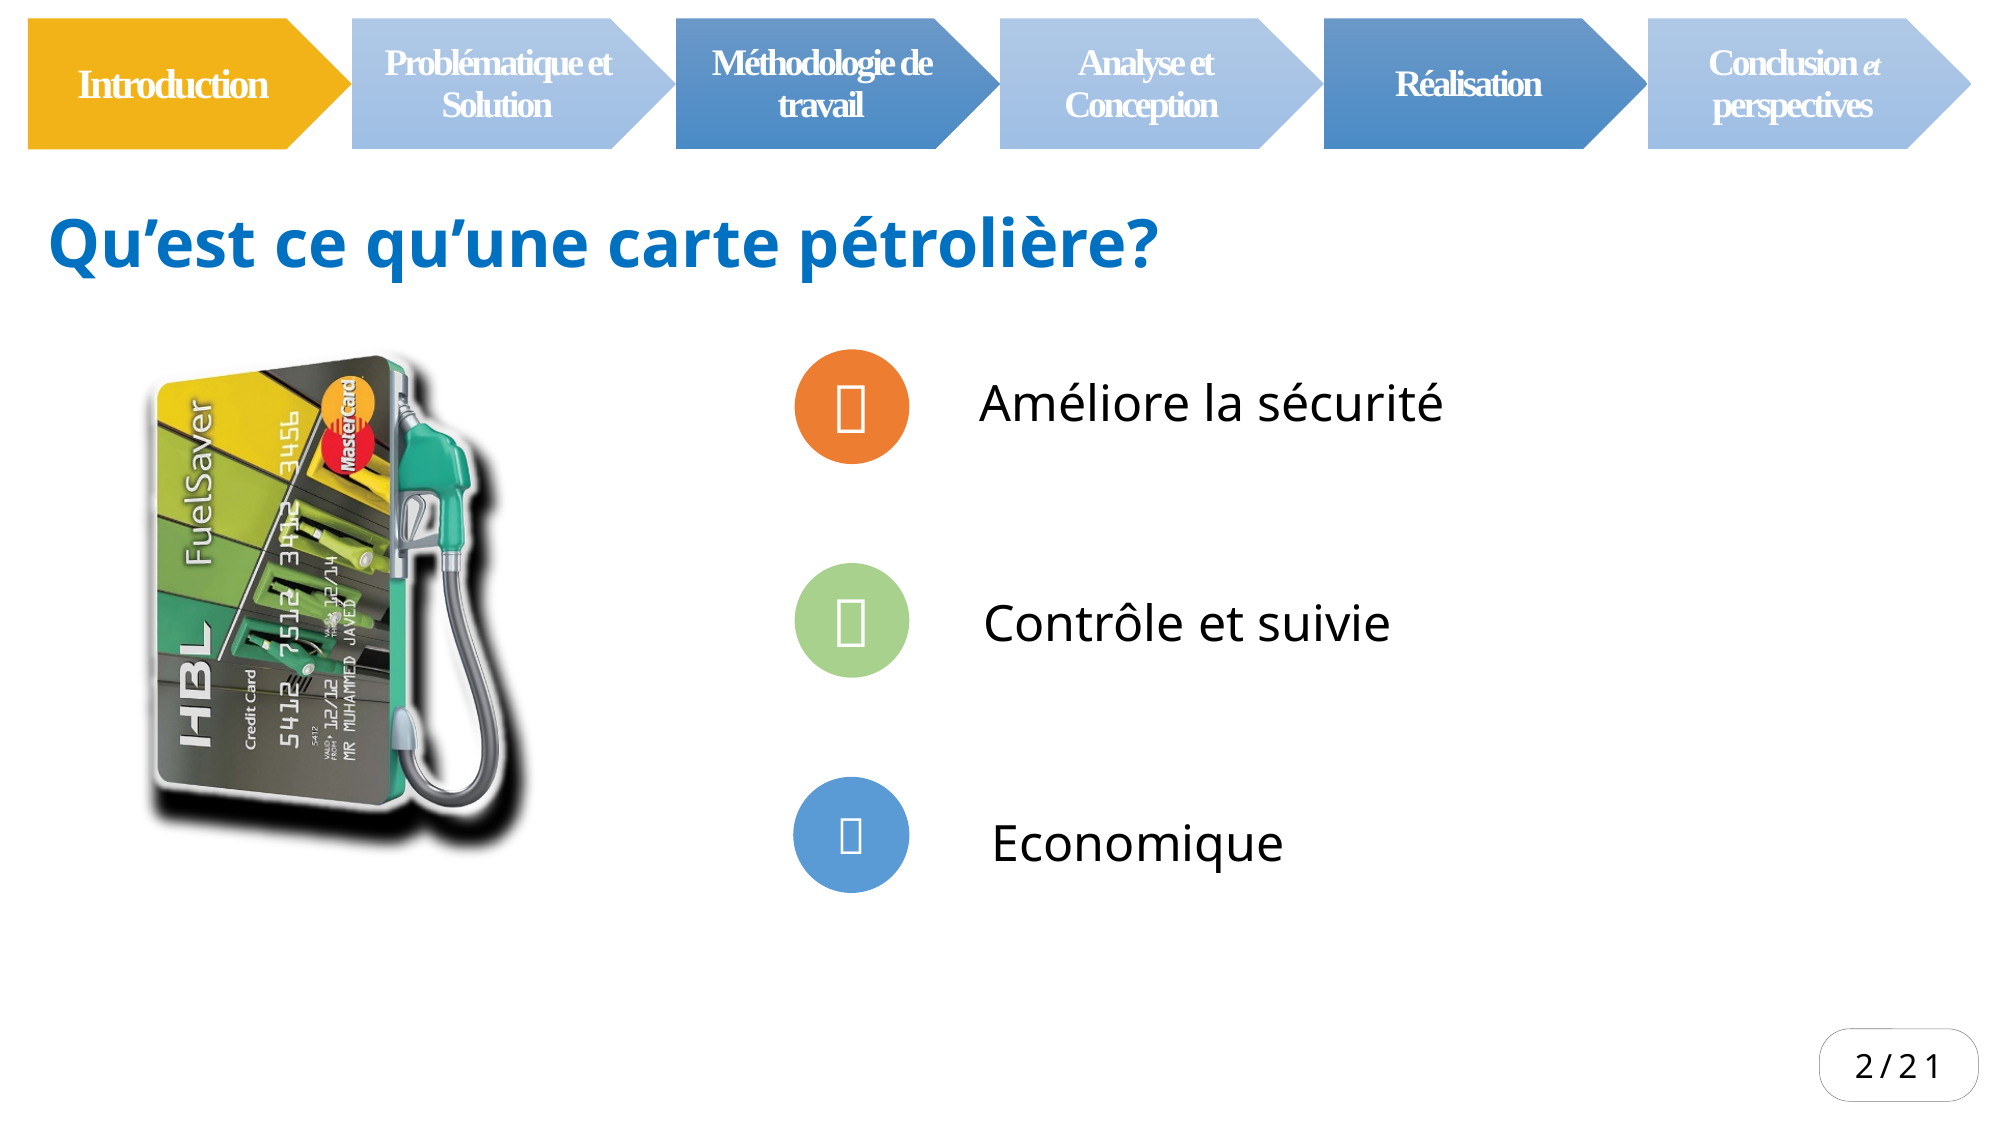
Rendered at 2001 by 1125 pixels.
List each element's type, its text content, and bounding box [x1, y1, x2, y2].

slide_number 2 [1412, 1042, 1863, 1103]
text_box Qu’est ce qu’une carte pétrolière? [33, 193, 1175, 289]
text_box Economique [977, 804, 1344, 880]
text_box Améliore la sécurité [964, 363, 1460, 439]
text_box  [793, 561, 911, 679]
text_box Contrôle et suivie [968, 584, 1407, 659]
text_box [27, 18, 1972, 150]
text_box  [793, 348, 911, 466]
text_box  [792, 775, 911, 895]
picture [148, 349, 504, 816]
text_box 2/21 [1819, 1028, 1979, 1102]
